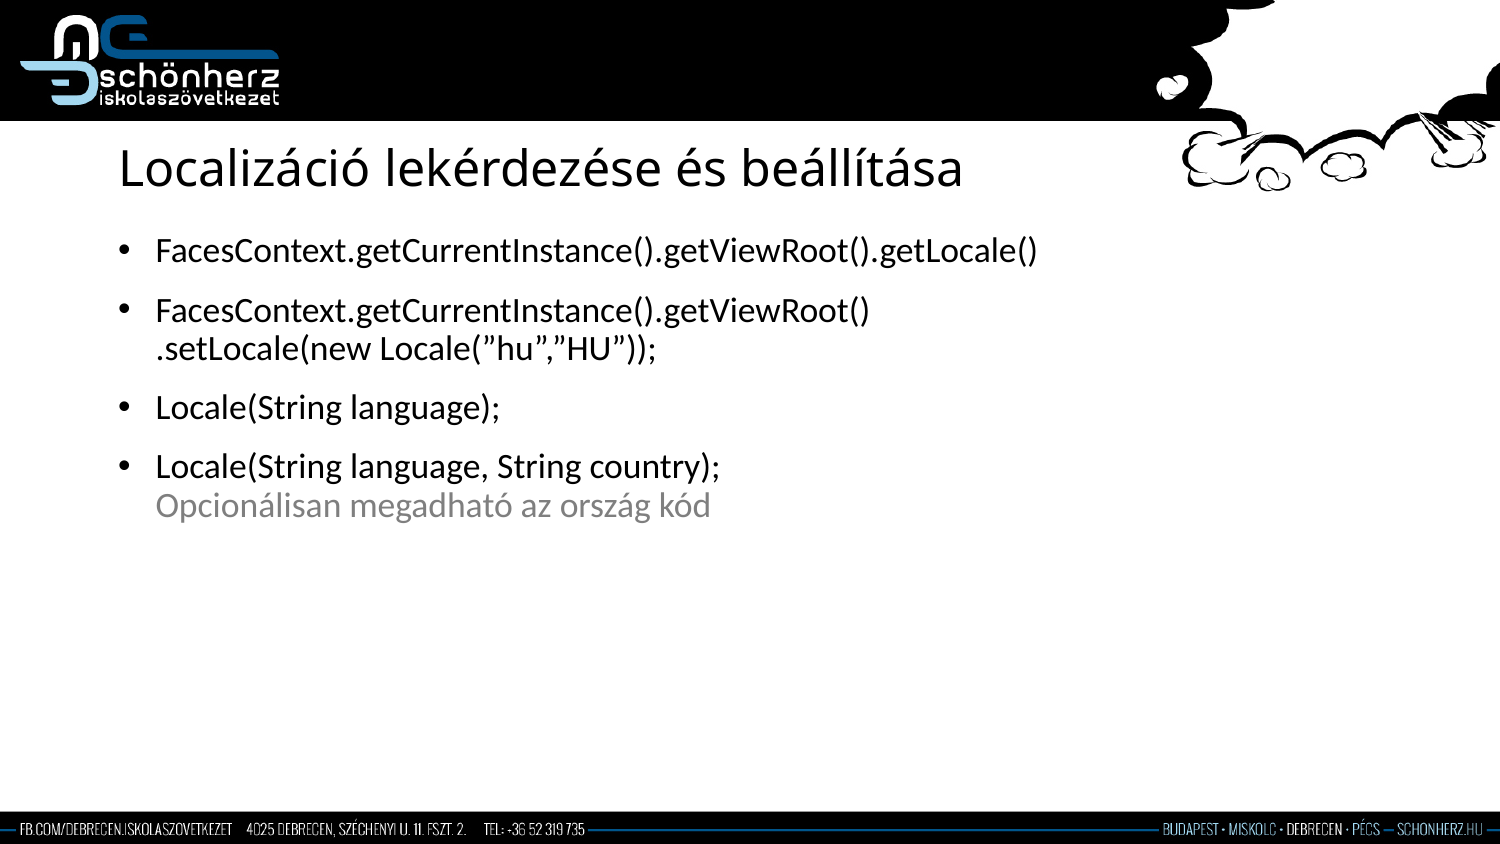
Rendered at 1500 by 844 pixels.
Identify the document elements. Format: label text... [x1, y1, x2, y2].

picture [0, 0, 1500, 844]
title Localizáció lekérdezése és beállítása [103, 132, 1163, 208]
list FacesContext.getCurrentInstance().getViewRoot().getLocale() FacesContext.getCurrentInstance().getViewRoot() .setLocale(new Locale(”hu”,”HU”)); Locale(String language); Locale(String language, String country); Opcionálisan megadható az ország kód [103, 224, 1397, 760]
